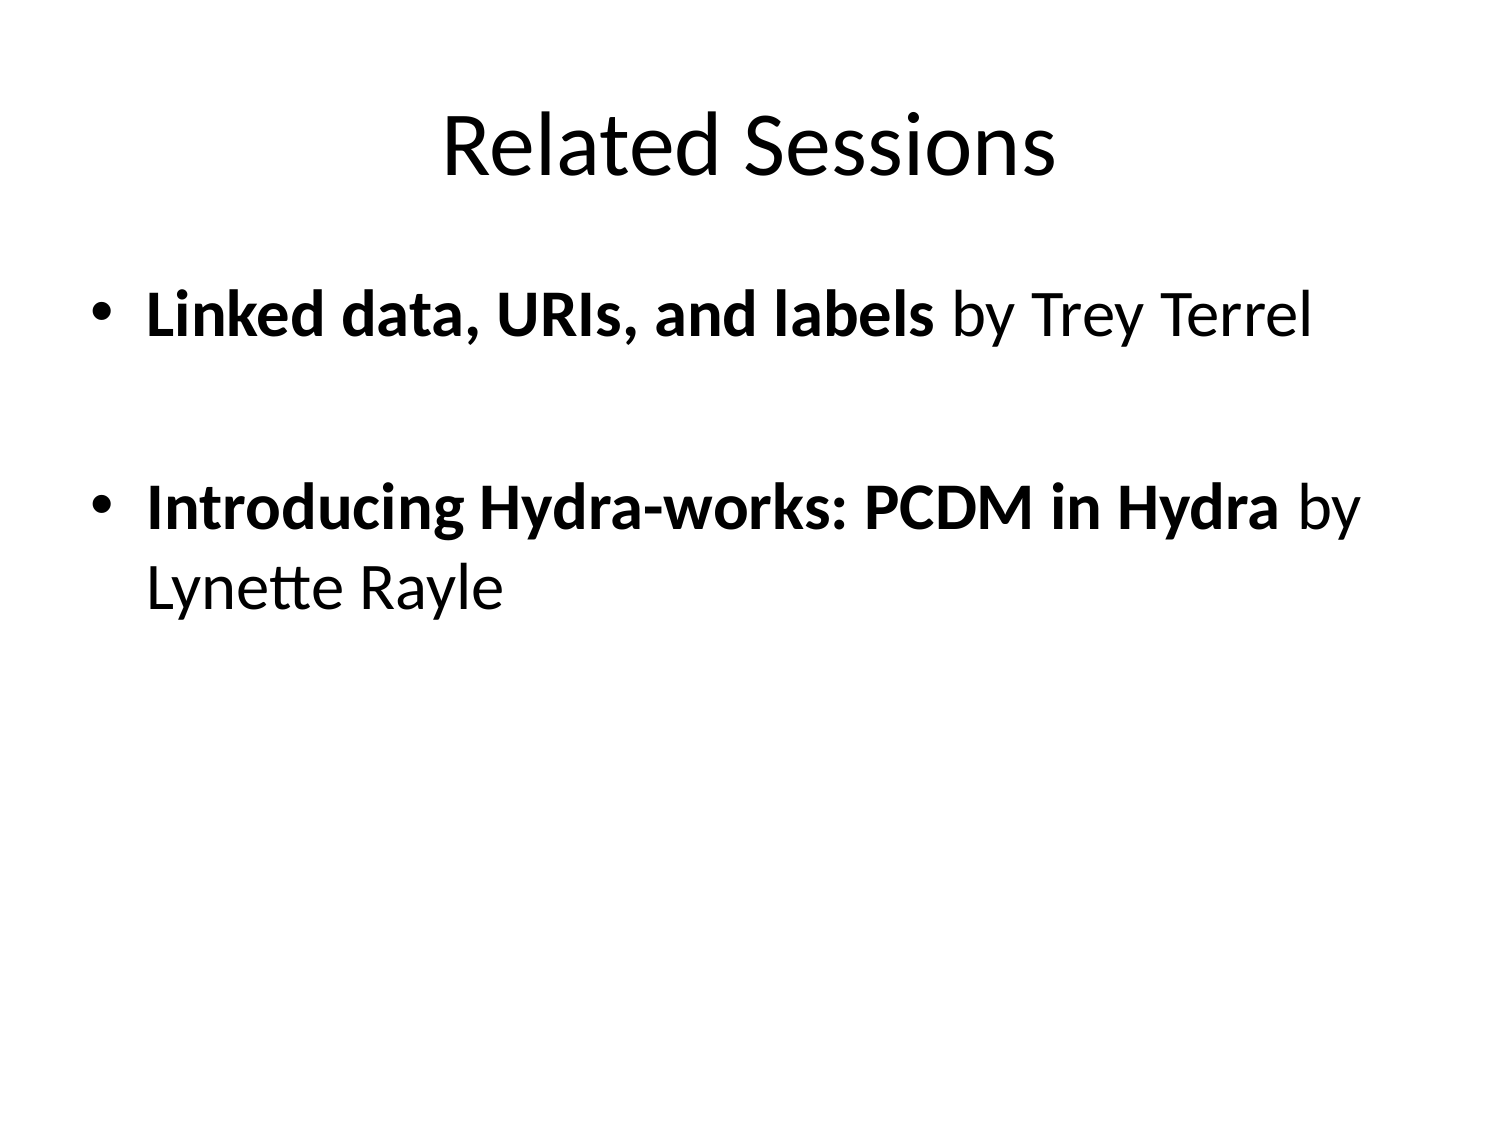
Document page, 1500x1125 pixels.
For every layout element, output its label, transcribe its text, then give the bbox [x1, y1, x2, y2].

title Related Sessions [75, 45, 1425, 233]
list Linked data, URIs, and labels by Trey Terrel Introducing Hydra-works: PCDM in Hydra by Lynette Rayle [75, 262, 1425, 1005]
